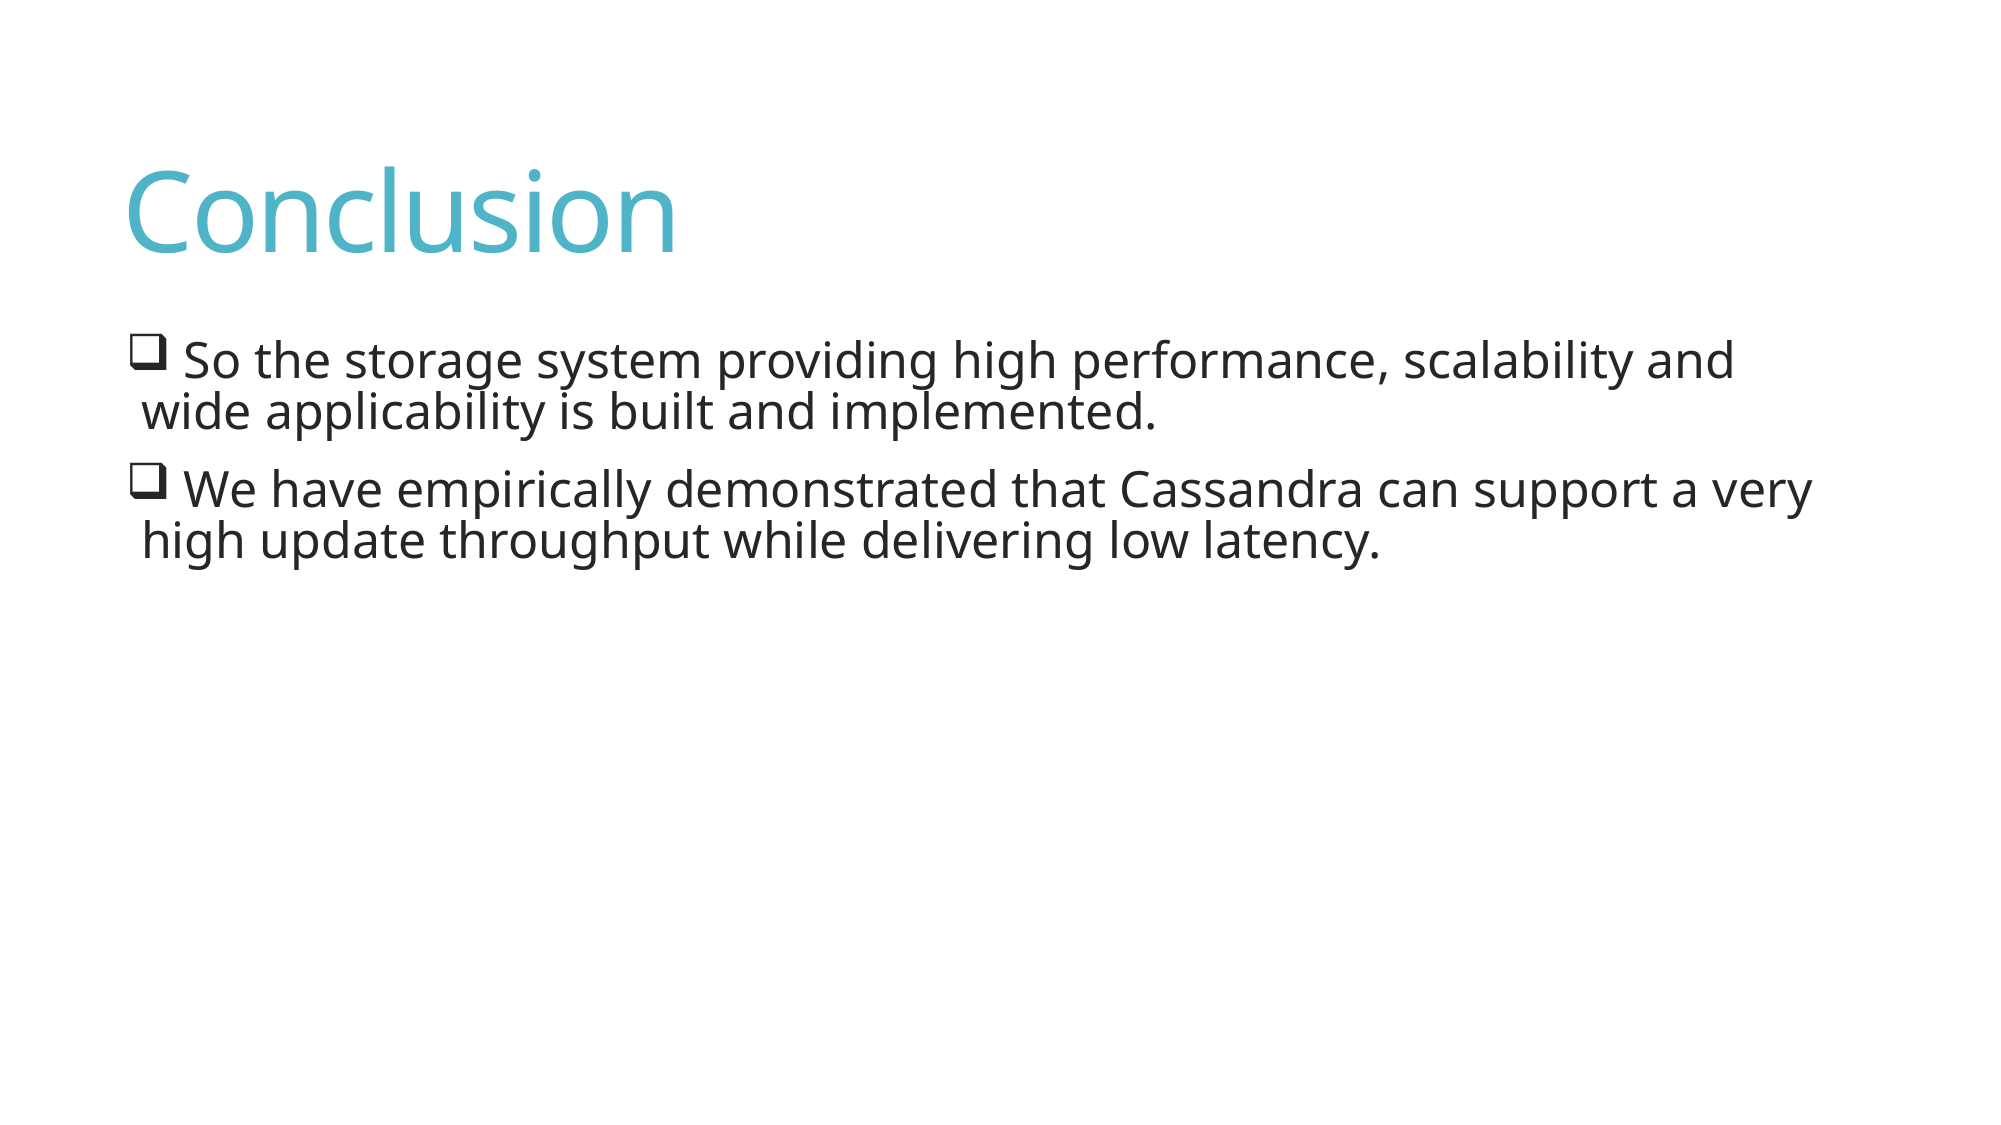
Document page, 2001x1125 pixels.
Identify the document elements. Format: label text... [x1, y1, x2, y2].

list So the storage system providing high performance, scalability and wide applicability is built and implemented. We have empirically demonstrated that Cassandra can support a very high update throughput while delivering low latency. [111, 329, 1876, 948]
title Conclusion [107, 81, 1875, 354]
